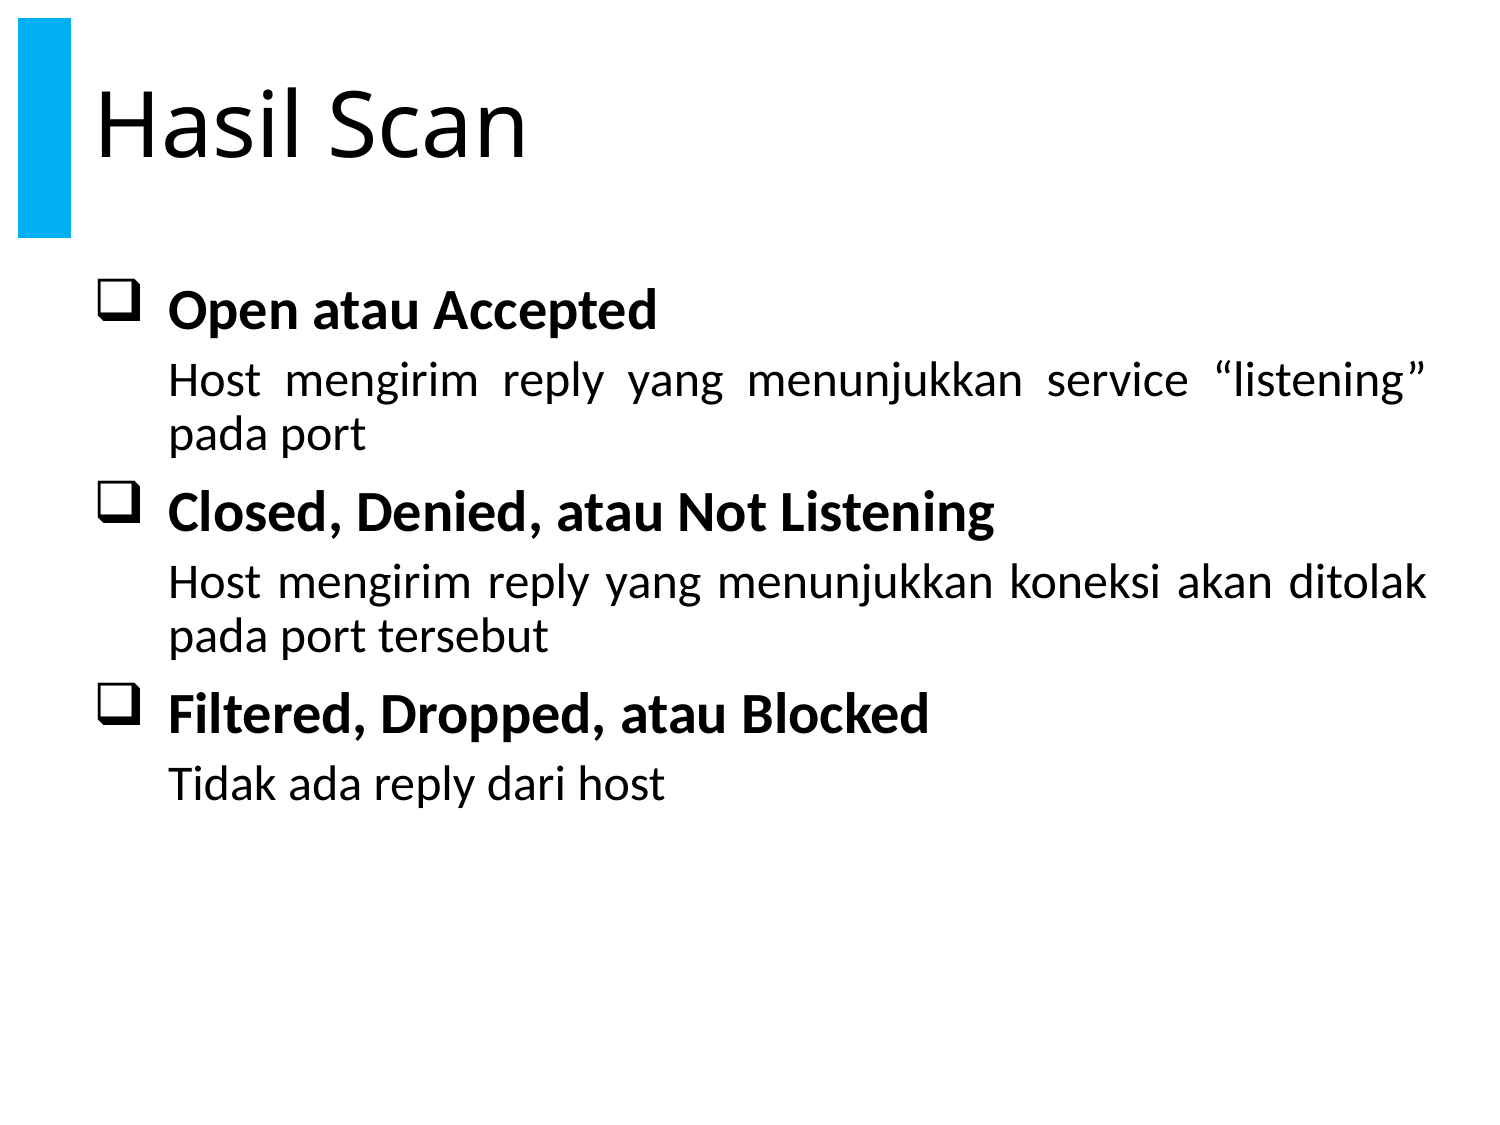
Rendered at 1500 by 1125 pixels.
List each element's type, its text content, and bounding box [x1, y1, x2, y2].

list Open atau Accepted Host mengirim reply yang menunjukkan service “listening” pada port Closed, Denied, atau Not Listening Host mengirim reply yang menunjukkan koneksi akan ditolak pada port tersebut Filtered, Dropped, atau Blocked Tidak ada reply dari host [78, 272, 1443, 1070]
title Hasil Scan [78, 19, 1443, 237]
